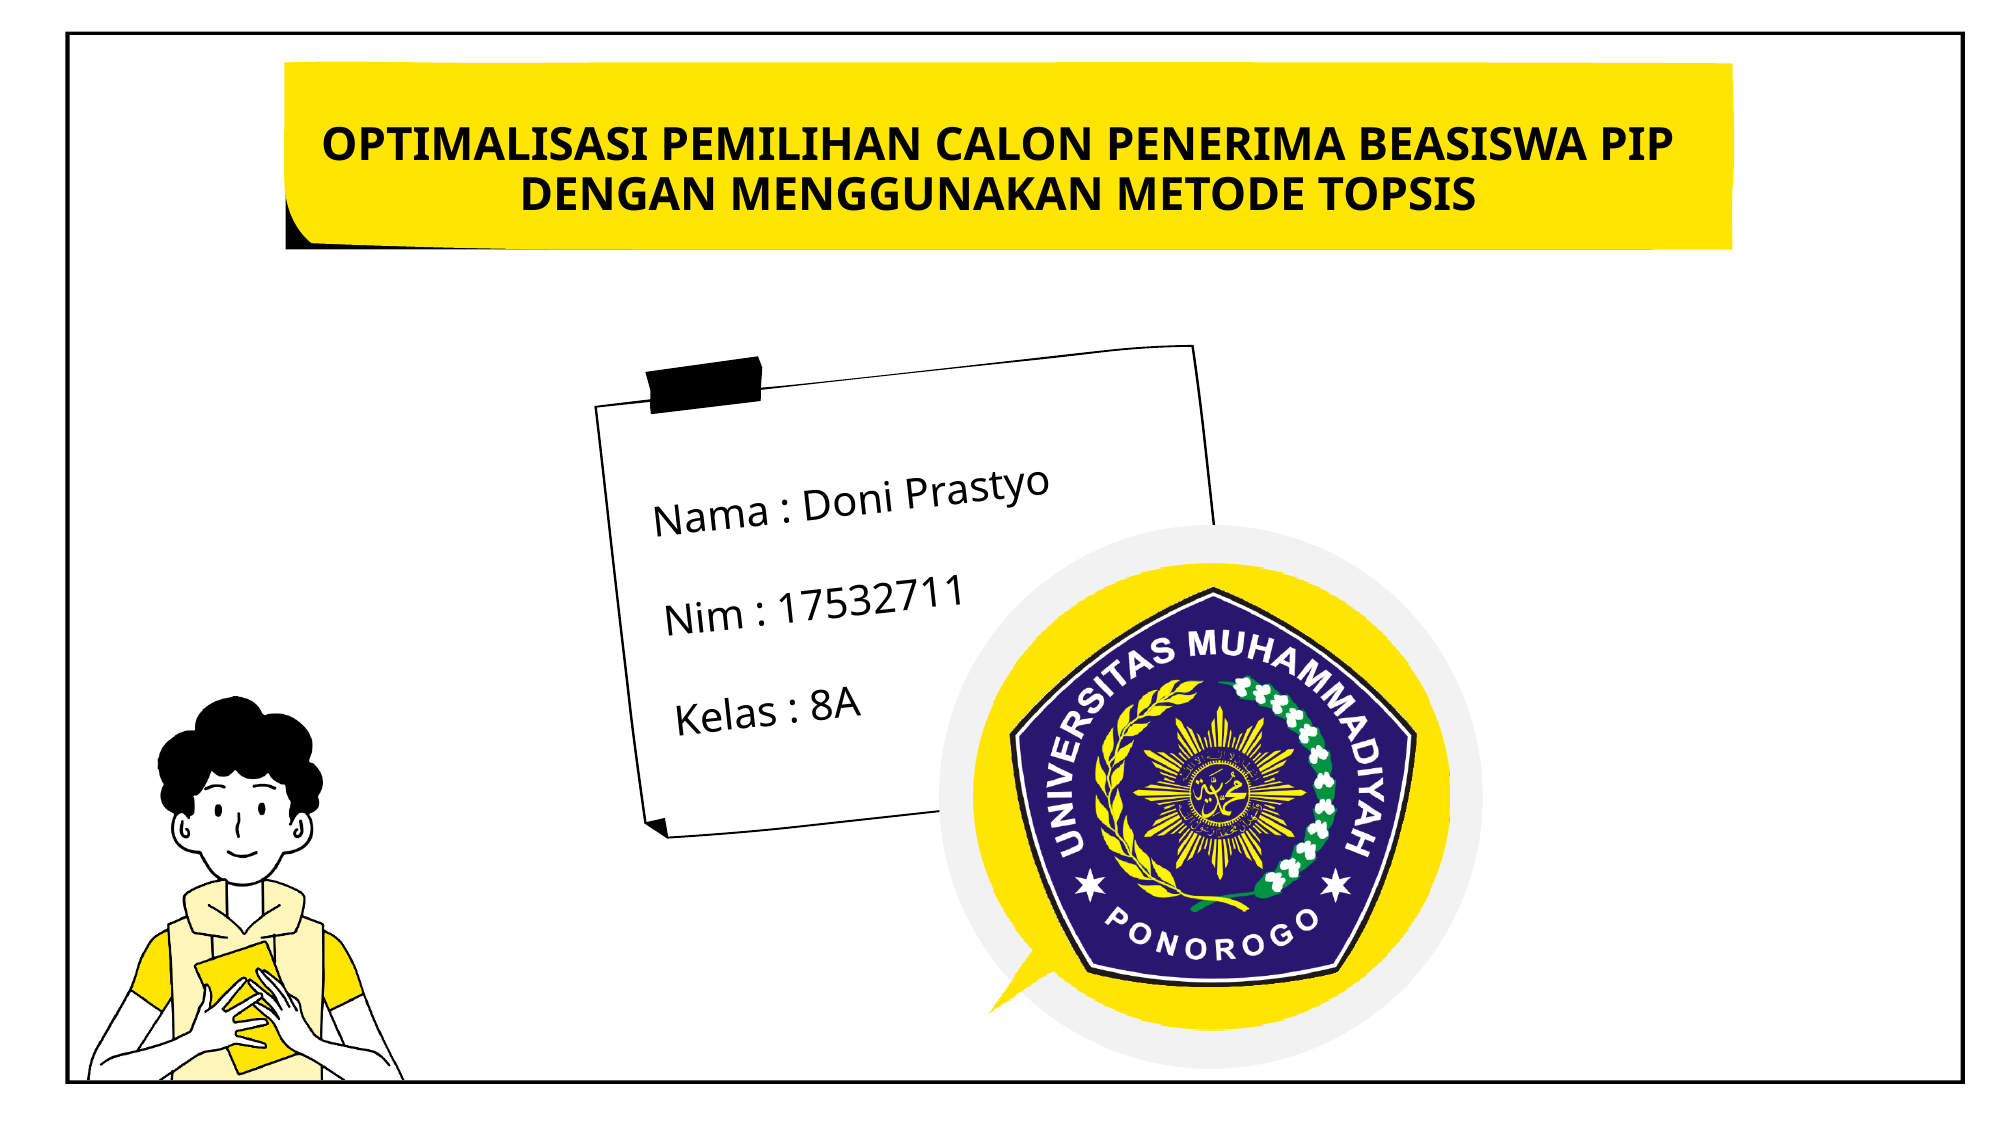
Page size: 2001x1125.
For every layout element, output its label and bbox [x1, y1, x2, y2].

text_box [65, 31, 1965, 1084]
text_box [86, 696, 409, 1080]
